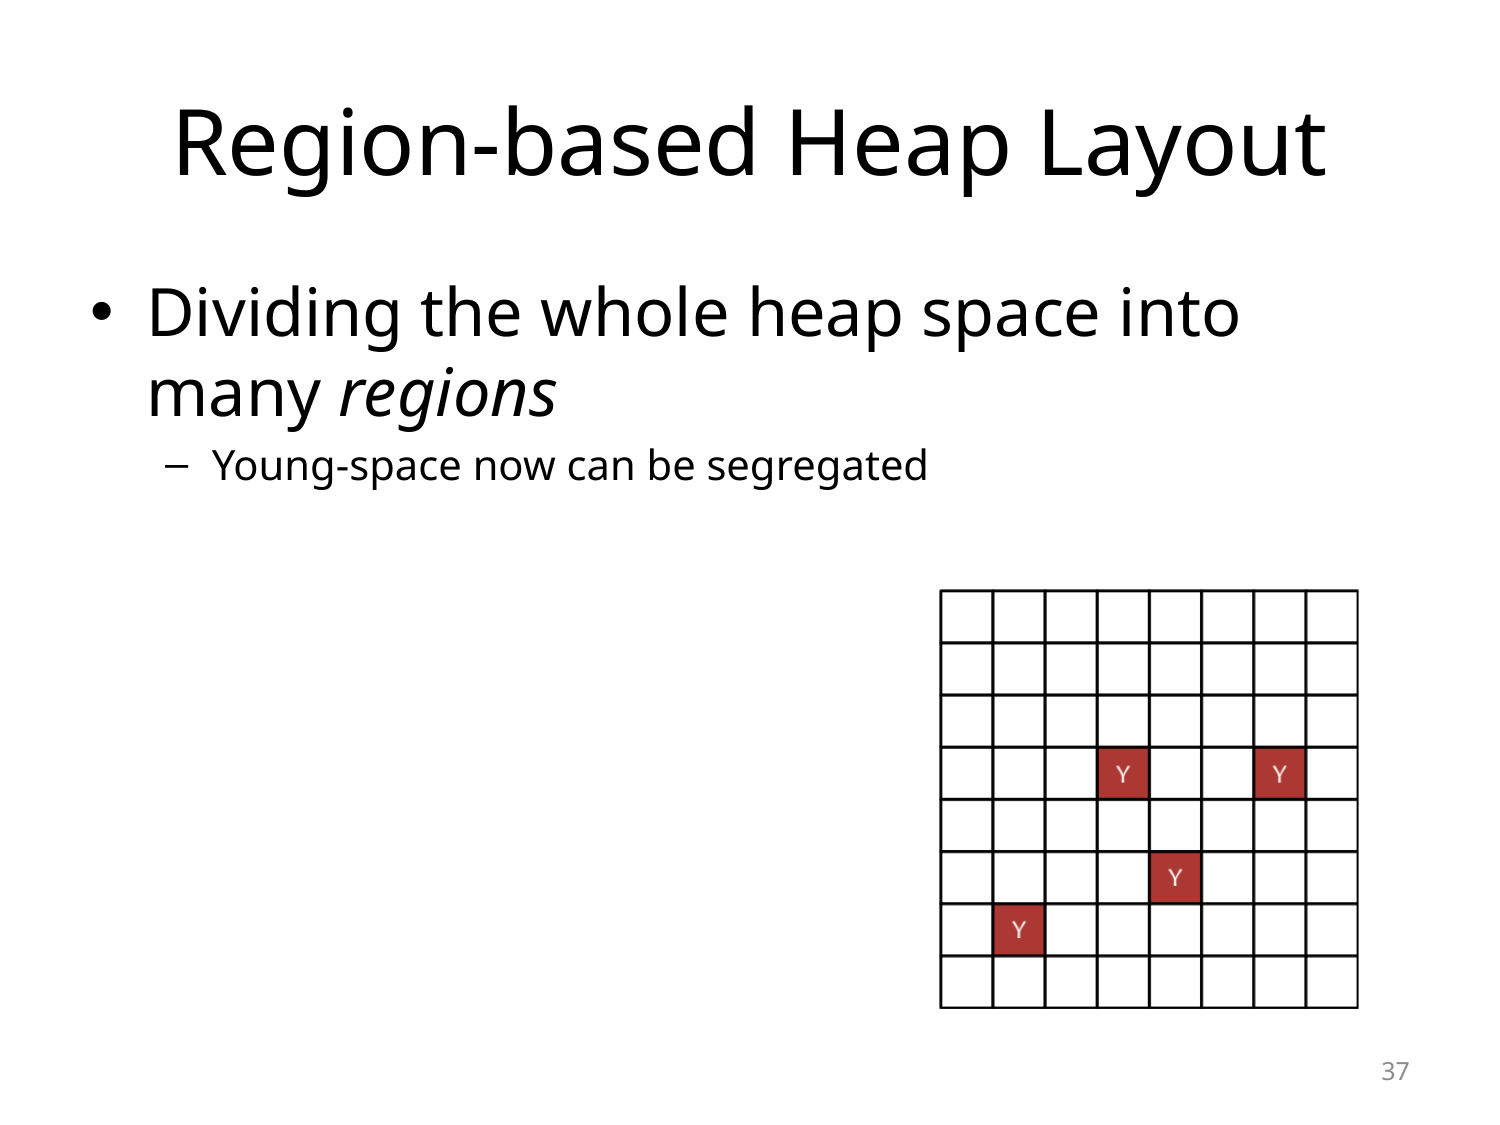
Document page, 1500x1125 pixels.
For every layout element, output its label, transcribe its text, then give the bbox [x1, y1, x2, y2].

slide_number 37 [1074, 1042, 1425, 1103]
list Dividing the whole heap space into many regions Young-space now can be segregated [75, 262, 1425, 1005]
picture [938, 588, 1359, 1009]
title Region-based Heap Layout [75, 45, 1425, 233]
